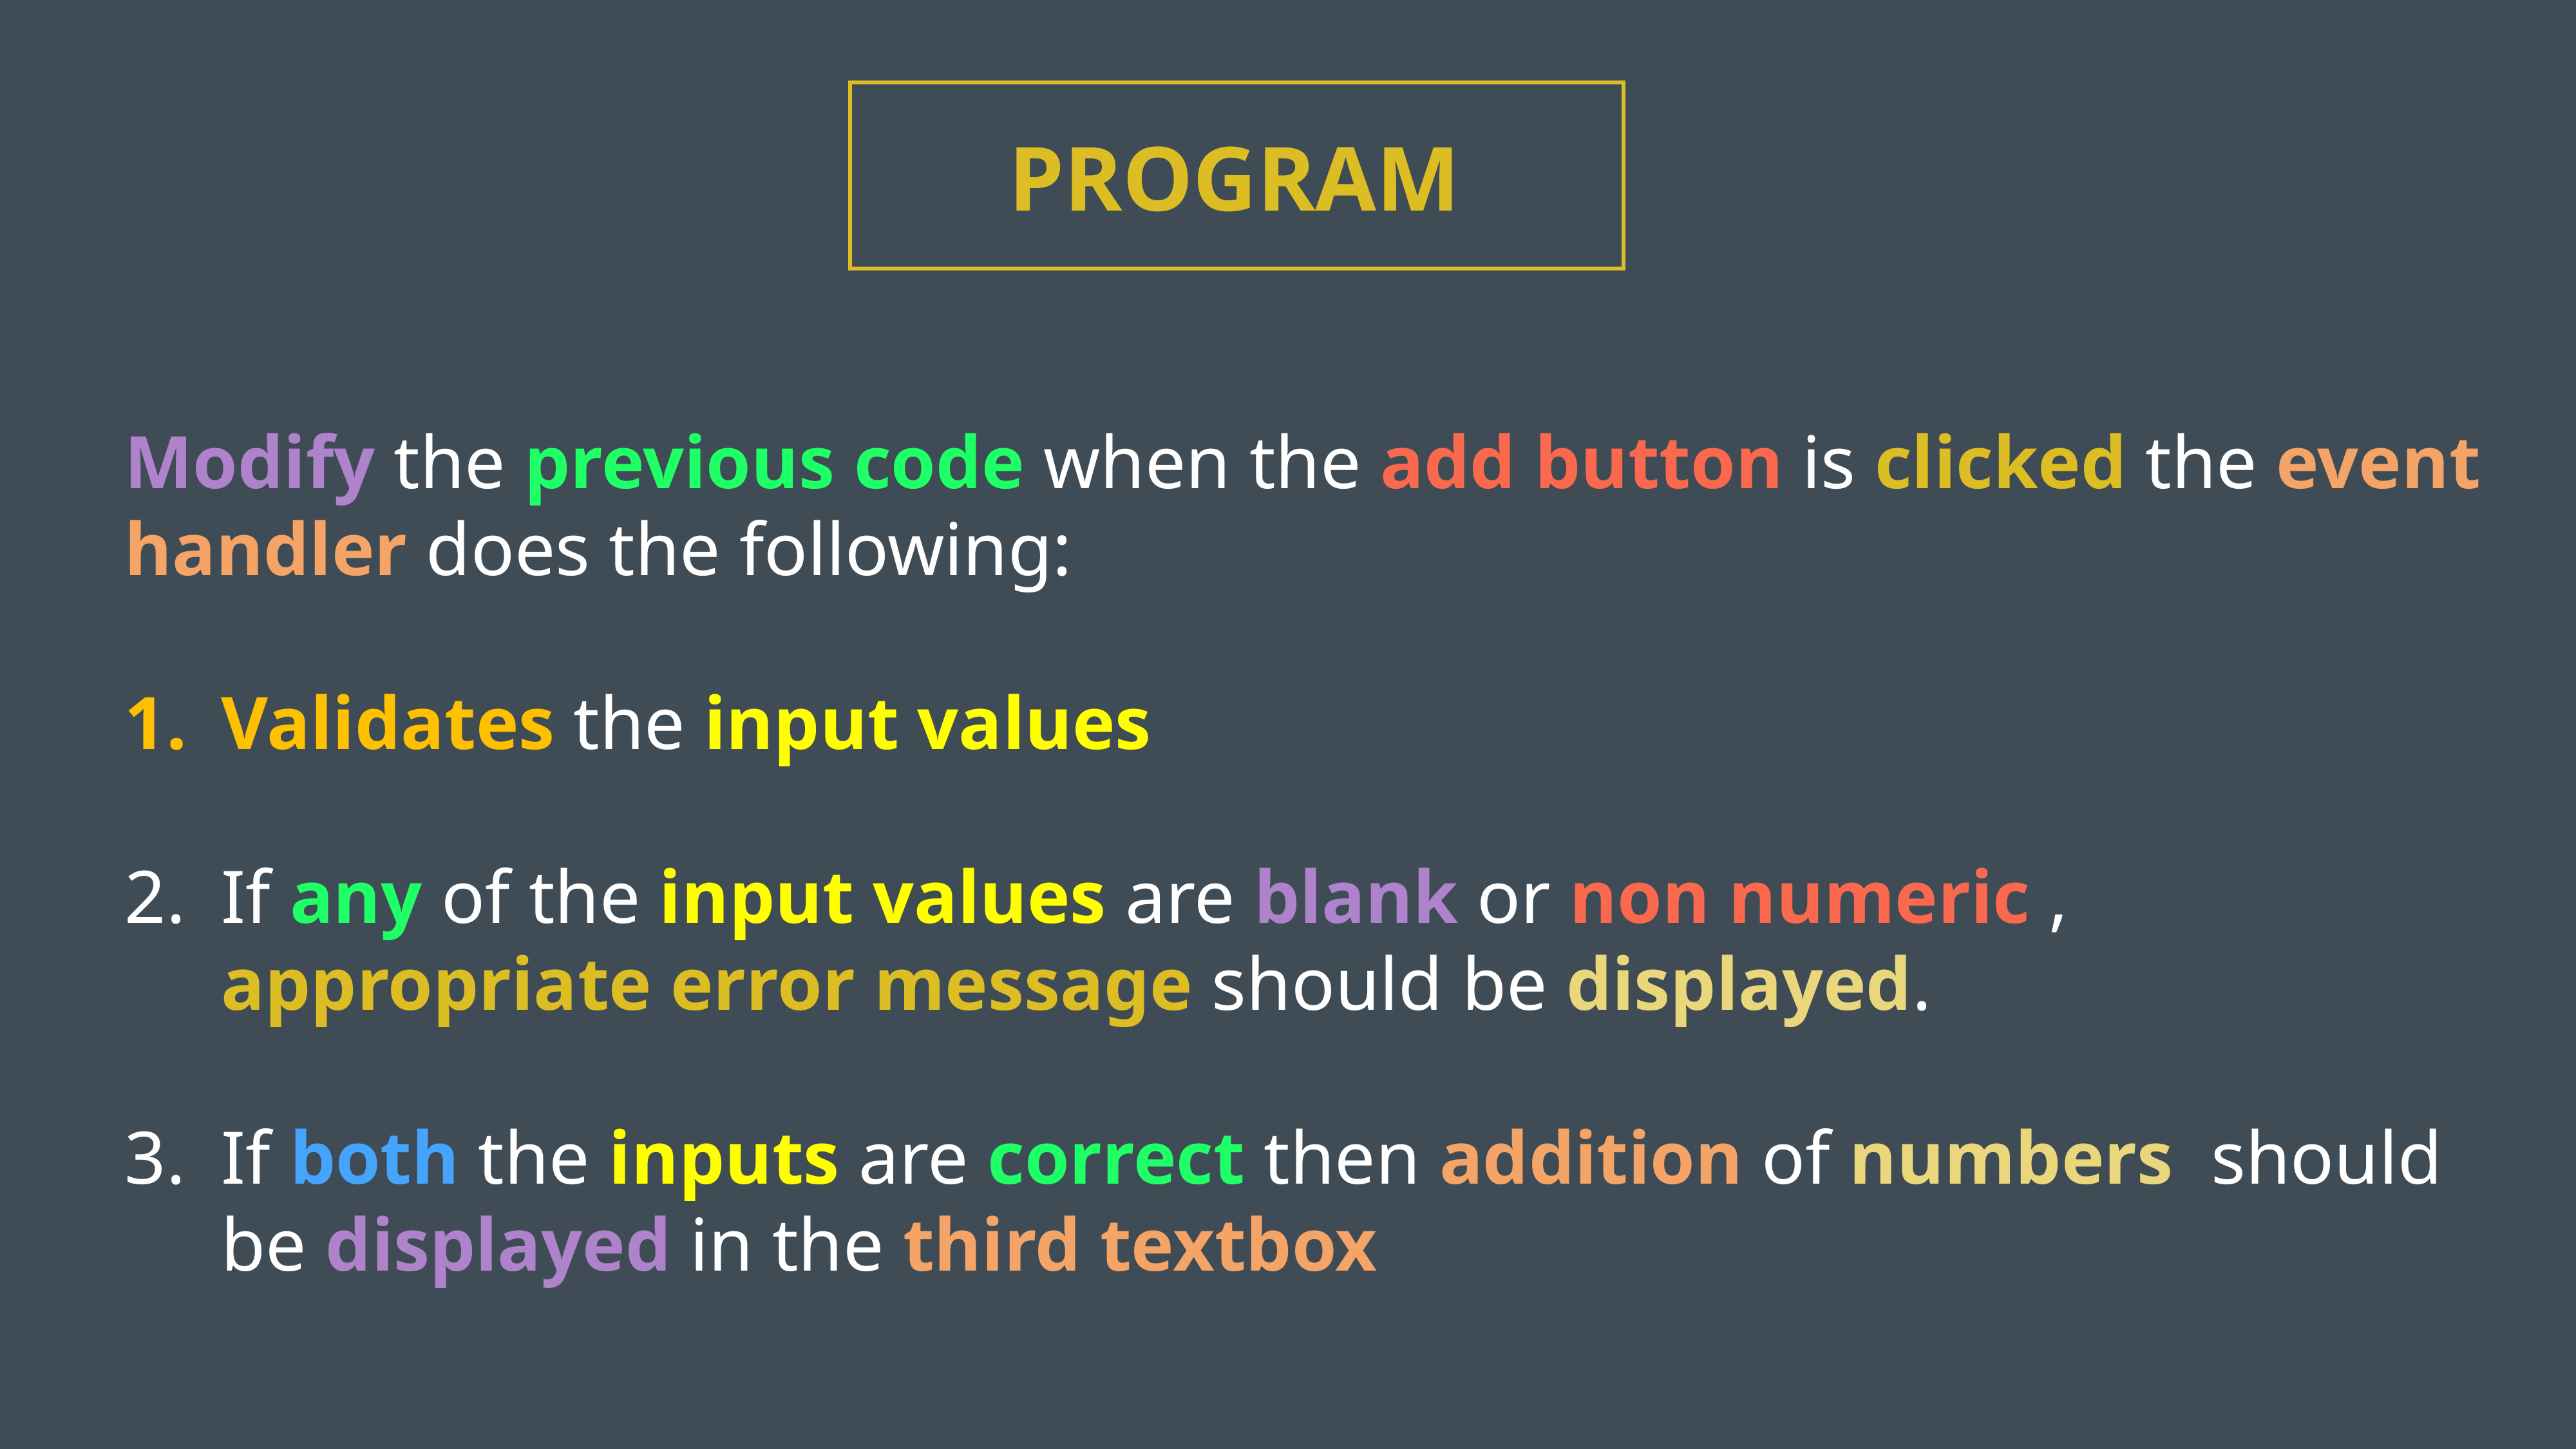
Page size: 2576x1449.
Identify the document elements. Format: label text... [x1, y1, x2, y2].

text_box Modify the previous code when the add button is clicked the event handler does the following: Validates the input values If any of the input values are blank or non numeric , appropriate error message should be displayed. If both the inputs are correct then addition of numbers should be displayed in the third textbox [115, 411, 2517, 1291]
text_box [850, 82, 1624, 269]
